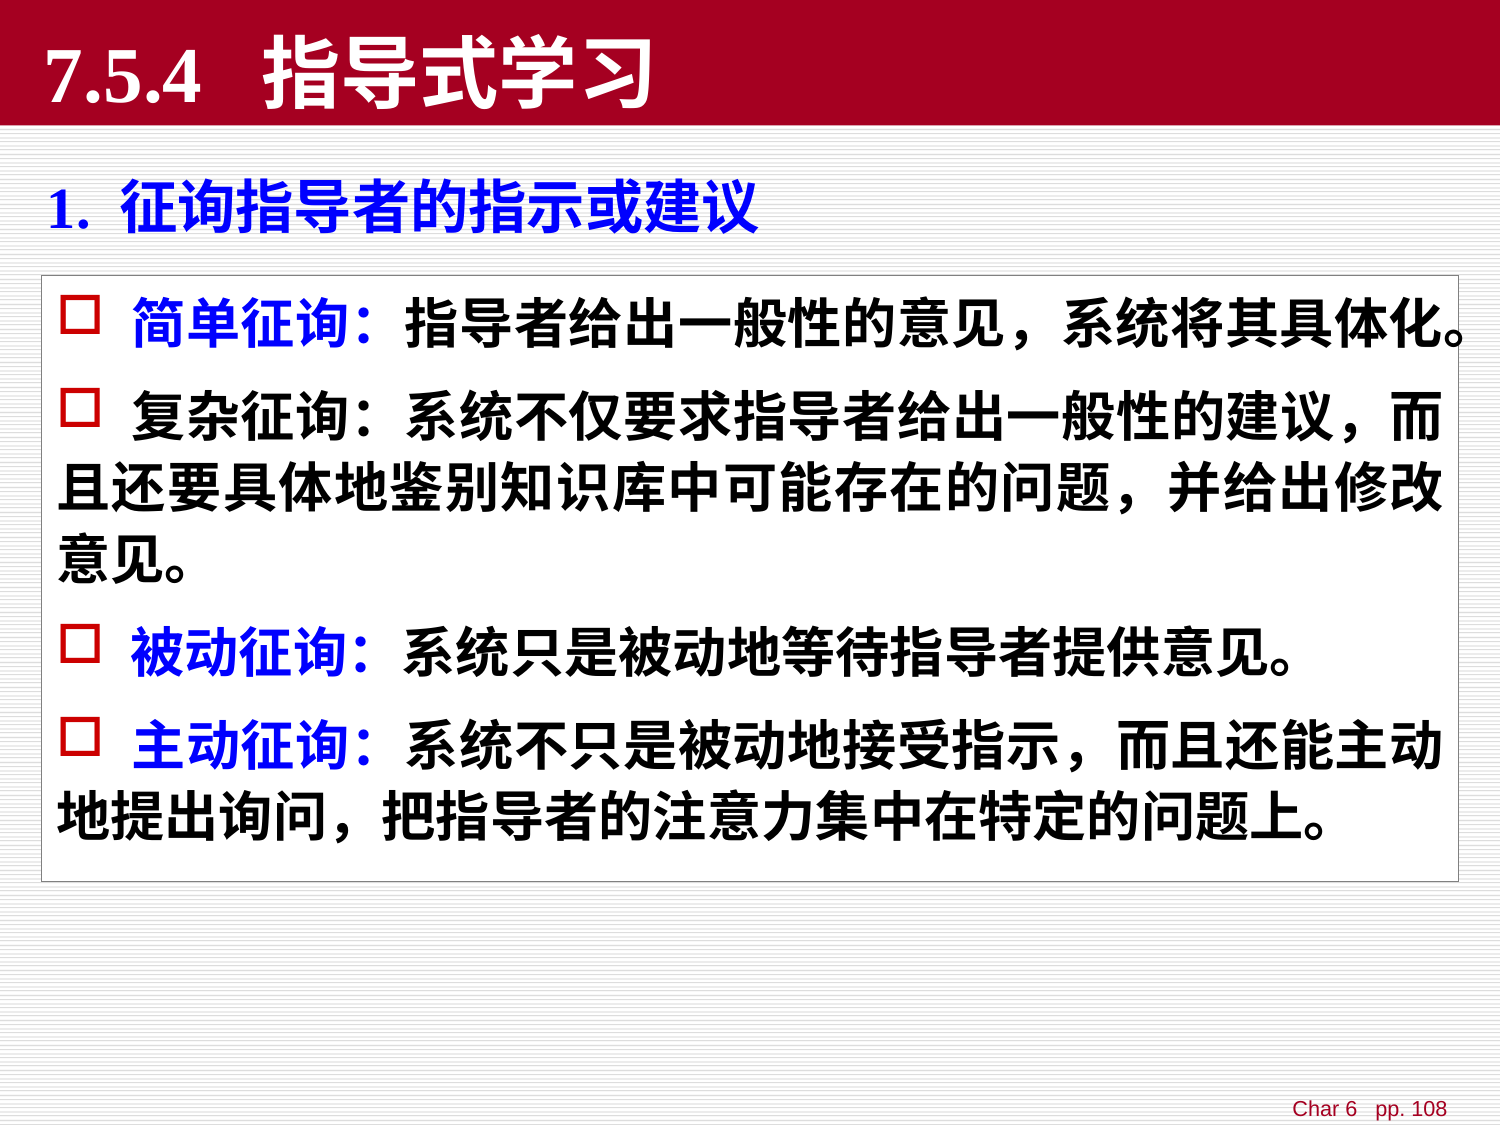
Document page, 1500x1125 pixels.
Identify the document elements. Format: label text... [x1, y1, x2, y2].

list 简单征询：指导者给出一般性的意见，系统将其具体化。 复杂征询：系统不仅要求指导者给出一般性的建议，而且还要具体地鉴别知识库中可能存在的问题，并给出修改意见。 被动征询：系统只是被动地等待指导者提供意见。 主动征询：系统不只是被动地接受指示，而且还能主动地提出询问，把指导者的注意力集中在特定的问题上。 [41, 275, 1459, 882]
slide_number Char 6 pp. 108 [1137, 1062, 1463, 1122]
picture [0, 126, 1500, 1125]
title 7.5.4 指导式学习 [0, 0, 1500, 126]
text_box 1. 征询指导者的指示或建议 [17, 162, 831, 248]
